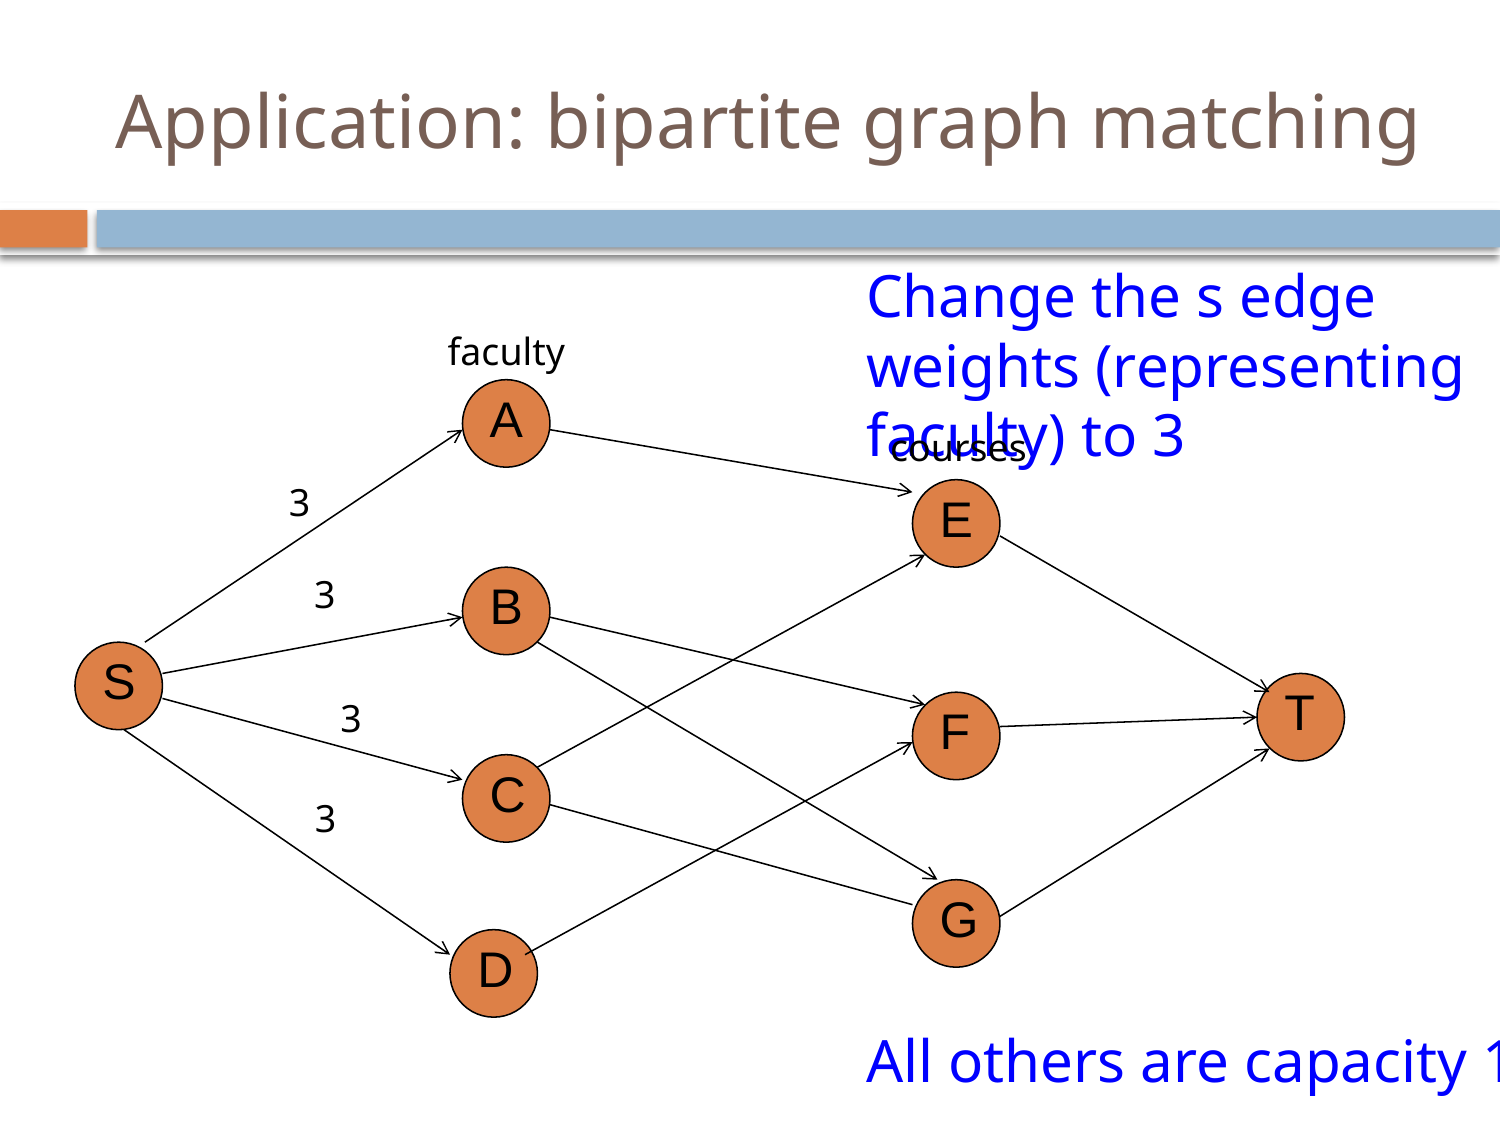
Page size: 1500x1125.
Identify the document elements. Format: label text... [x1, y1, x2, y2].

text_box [912, 691, 1001, 780]
text_box 3 [300, 787, 352, 848]
text_box courses [875, 416, 1042, 477]
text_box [912, 479, 1001, 568]
title Application: bipartite graph matching [100, 37, 1438, 200]
text_box 3 [299, 563, 351, 624]
text_box Change the s edge weights (representing faculty) to 3 [851, 251, 1500, 476]
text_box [912, 879, 1001, 968]
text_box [462, 754, 551, 843]
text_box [449, 929, 538, 1018]
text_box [1256, 673, 1345, 762]
text_box faculty [432, 320, 580, 380]
text_box 3 [273, 472, 325, 532]
text_box 3 [325, 687, 377, 748]
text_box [74, 641, 163, 730]
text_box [462, 566, 551, 655]
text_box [462, 379, 551, 468]
text_box All others are capacity 1 [851, 1016, 1500, 1102]
